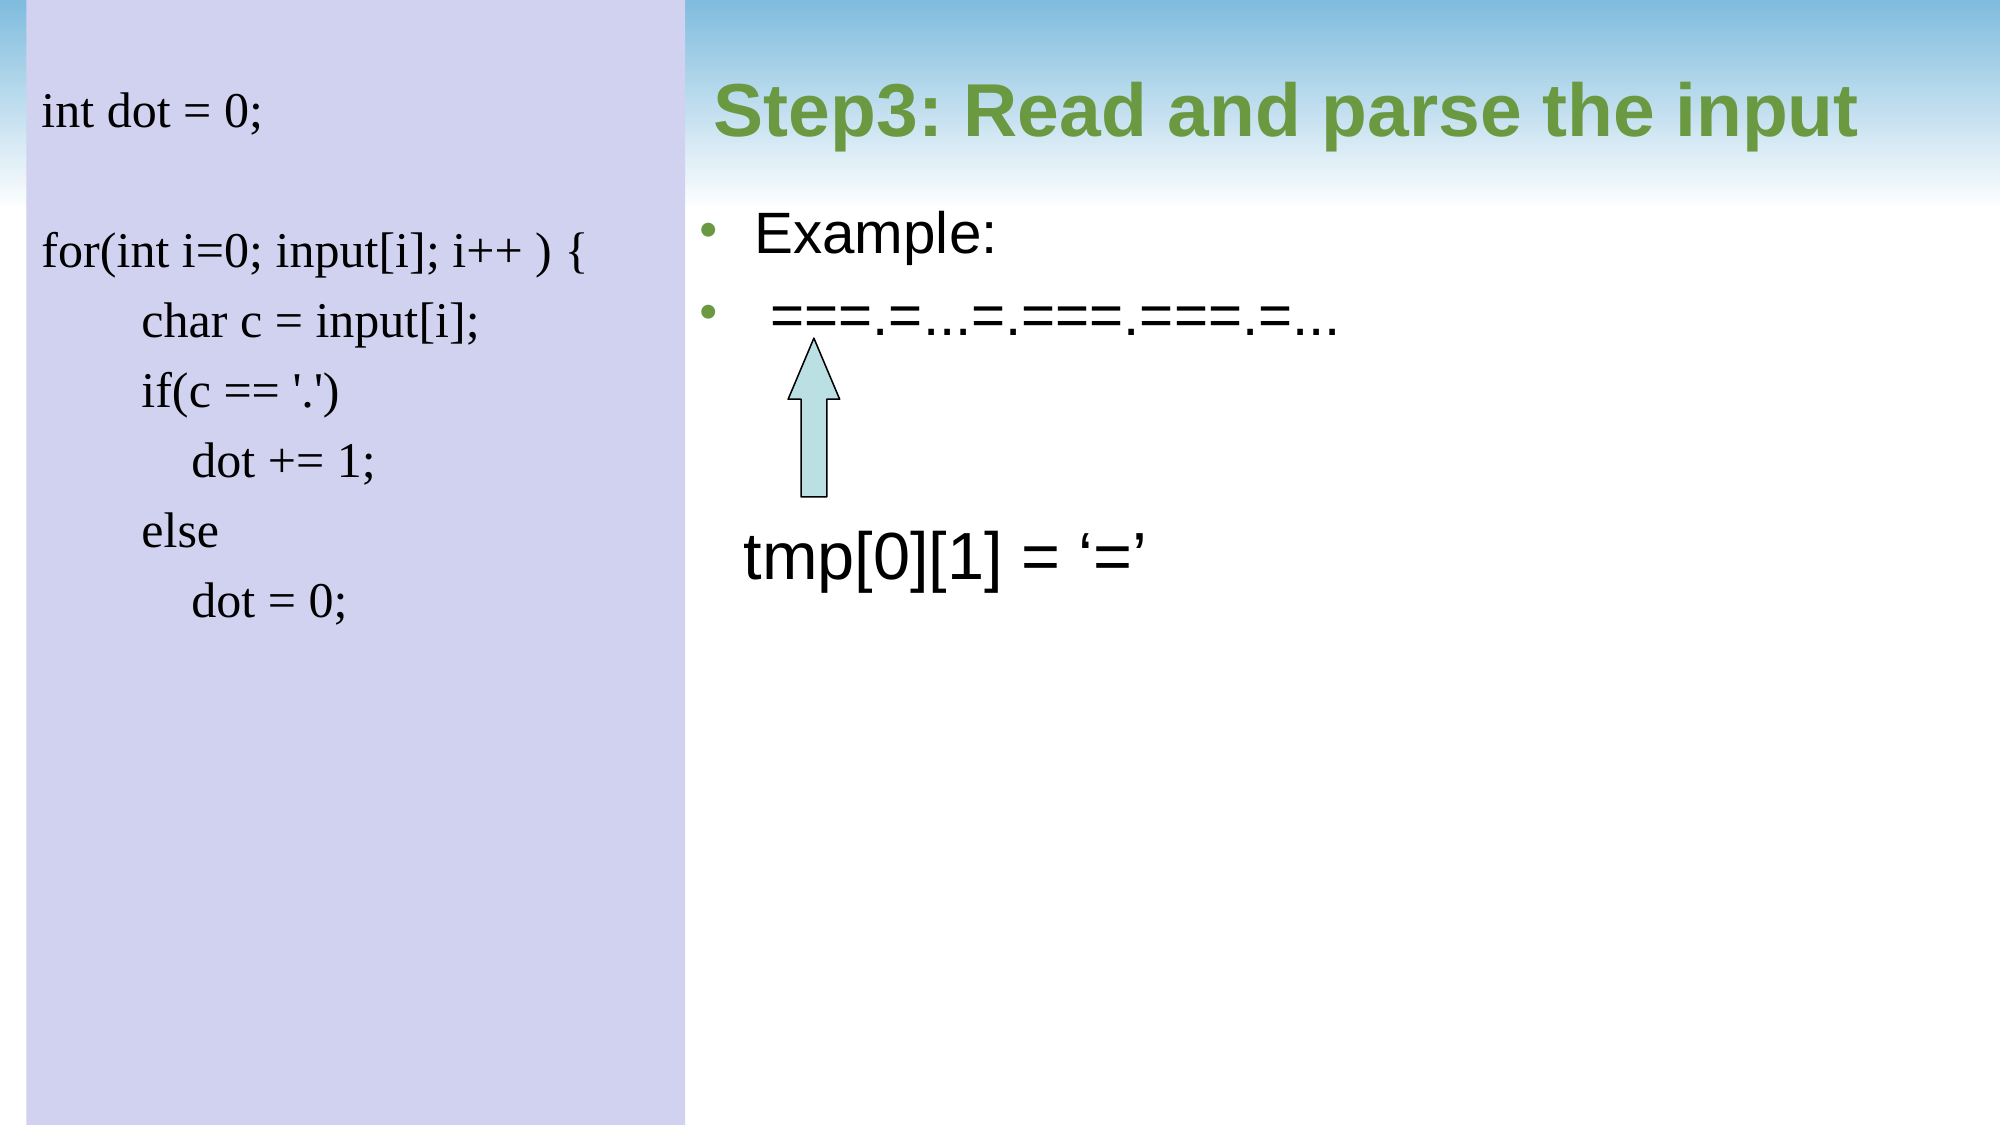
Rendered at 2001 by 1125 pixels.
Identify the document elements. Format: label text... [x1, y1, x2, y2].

text_box Step3: Read and parse the input [698, 12, 1917, 200]
text_box int dot = 0; for(int i=0; input[i]; i++ ) { char c = input[i]; if(c == '.') dot += 1; else dot = 0; [26, 0, 686, 1125]
list Example: ===.=...=.===.===.=... [686, 187, 1964, 1075]
text_box [788, 338, 840, 497]
text_box tmp[0][1] = ‘=’ [728, 505, 1208, 605]
